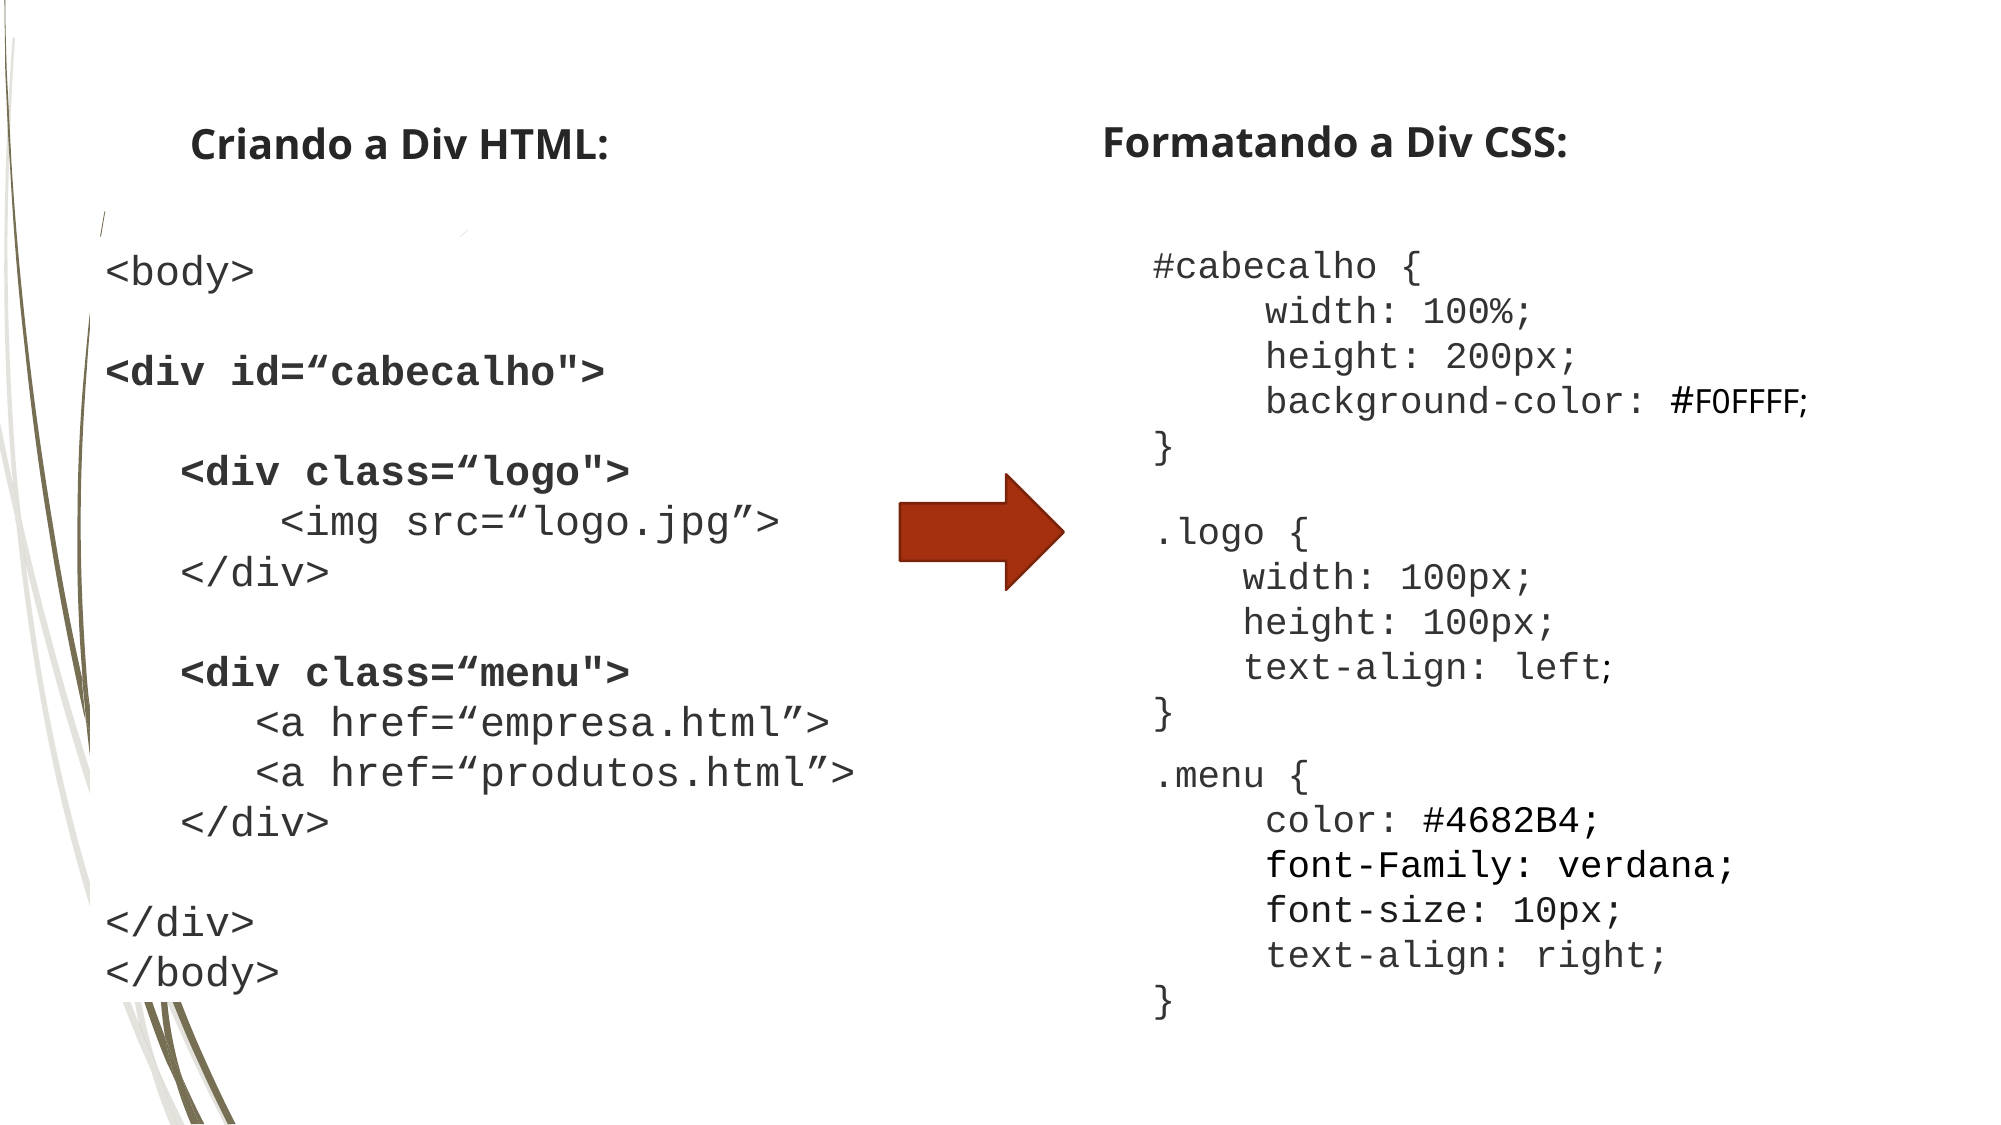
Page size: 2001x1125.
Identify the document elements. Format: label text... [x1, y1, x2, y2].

text_box .menu { color: #4682B4; font-Family: verdana; font-size: 10px; text-align: right; } [1137, 742, 1845, 1028]
text_box #cabecalho { width: 100%; height: 200px; background-color: #F0FFFF; } [1137, 233, 1911, 474]
text_box .logo { width: 100px; height: 100px; text-align: left; } [1137, 499, 1845, 740]
title Criando a Div HTML: [175, 110, 768, 236]
text_box [898, 473, 1065, 591]
text_box <body> <div id=“cabecalho"> <div class=“logo"> <img src=“logo.jpg”> </div> <div class=“menu"> <a href=“empresa.html”> <a href=“produtos.html”> </div> </div> </body> [90, 236, 1064, 1002]
text_box Formatando a Div CSS: [1086, 108, 1680, 319]
